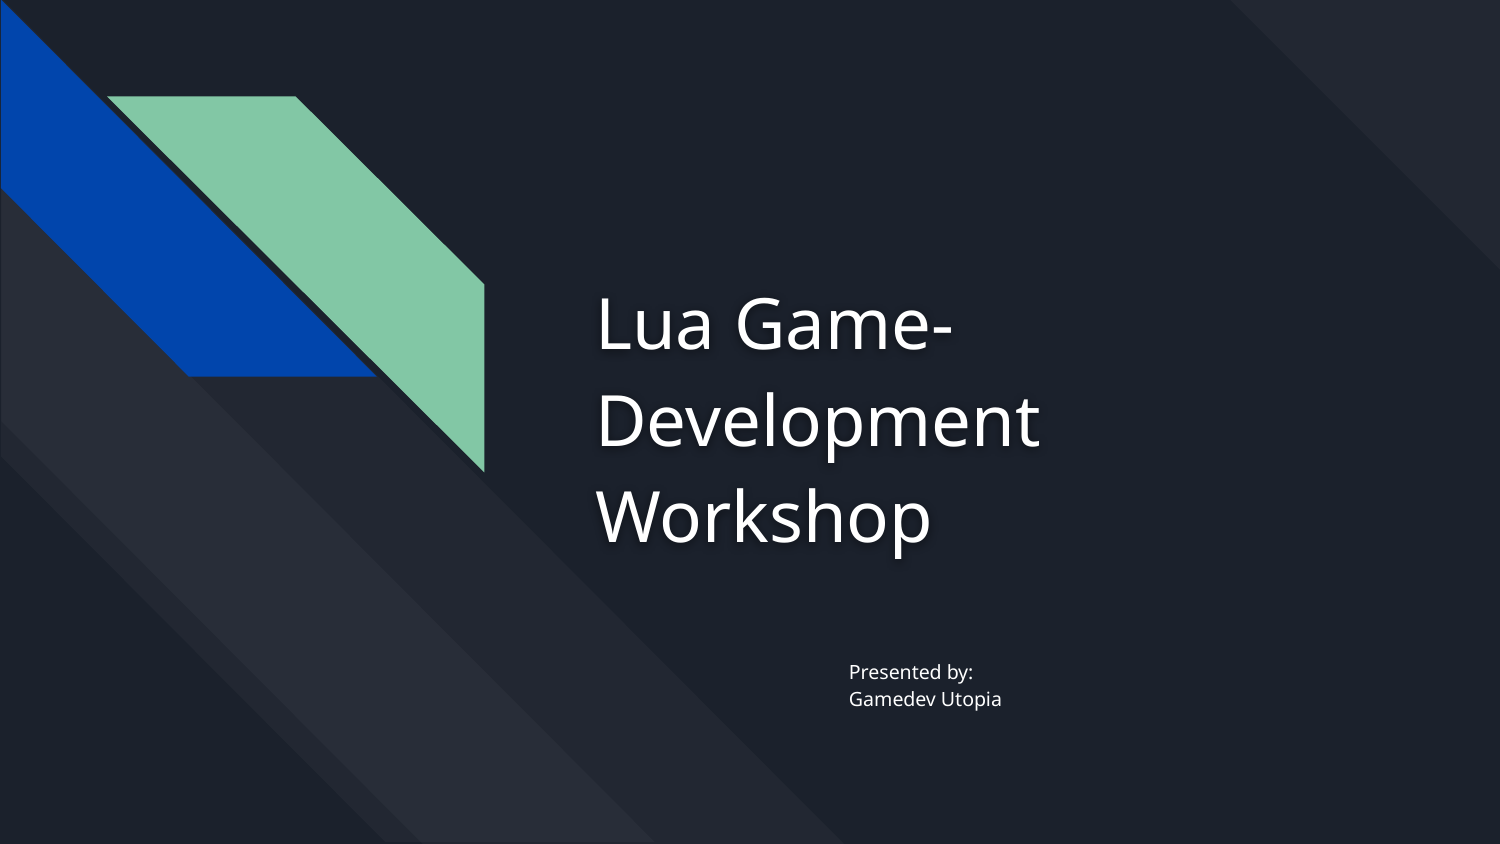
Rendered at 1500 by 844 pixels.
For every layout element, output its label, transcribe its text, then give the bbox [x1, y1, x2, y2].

subtitle Presented by: Gamedev Utopia [833, 643, 1404, 727]
title Lua Game-Development Workshop [580, 258, 1411, 581]
